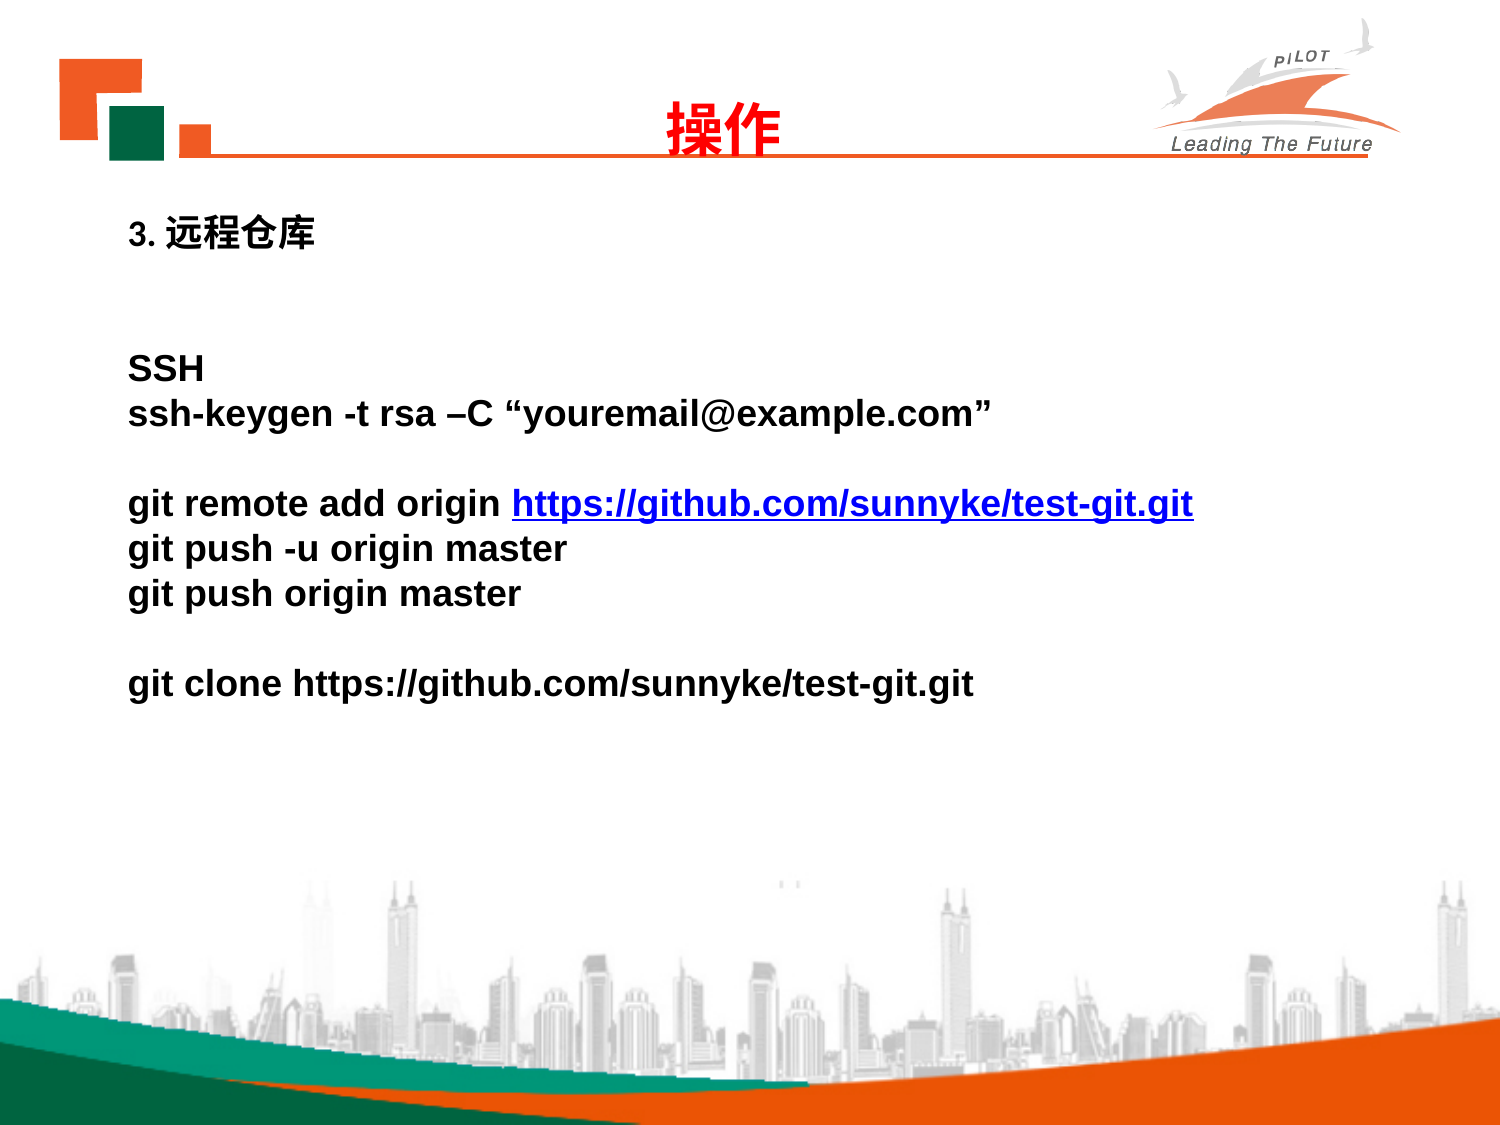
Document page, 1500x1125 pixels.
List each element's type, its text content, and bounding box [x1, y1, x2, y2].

text_box 操作 [54, 50, 1393, 170]
text_box 3.远程仓库 SSH ssh-keygen -t rsa –C “youremail@example.com” git remote add origin https://github.com/sunnyke/test-git.git git push -u origin master git push origin master git clone https://github.com/sunnyke/test-git.git [120, 201, 1202, 712]
picture [0, 0, 1500, 1125]
